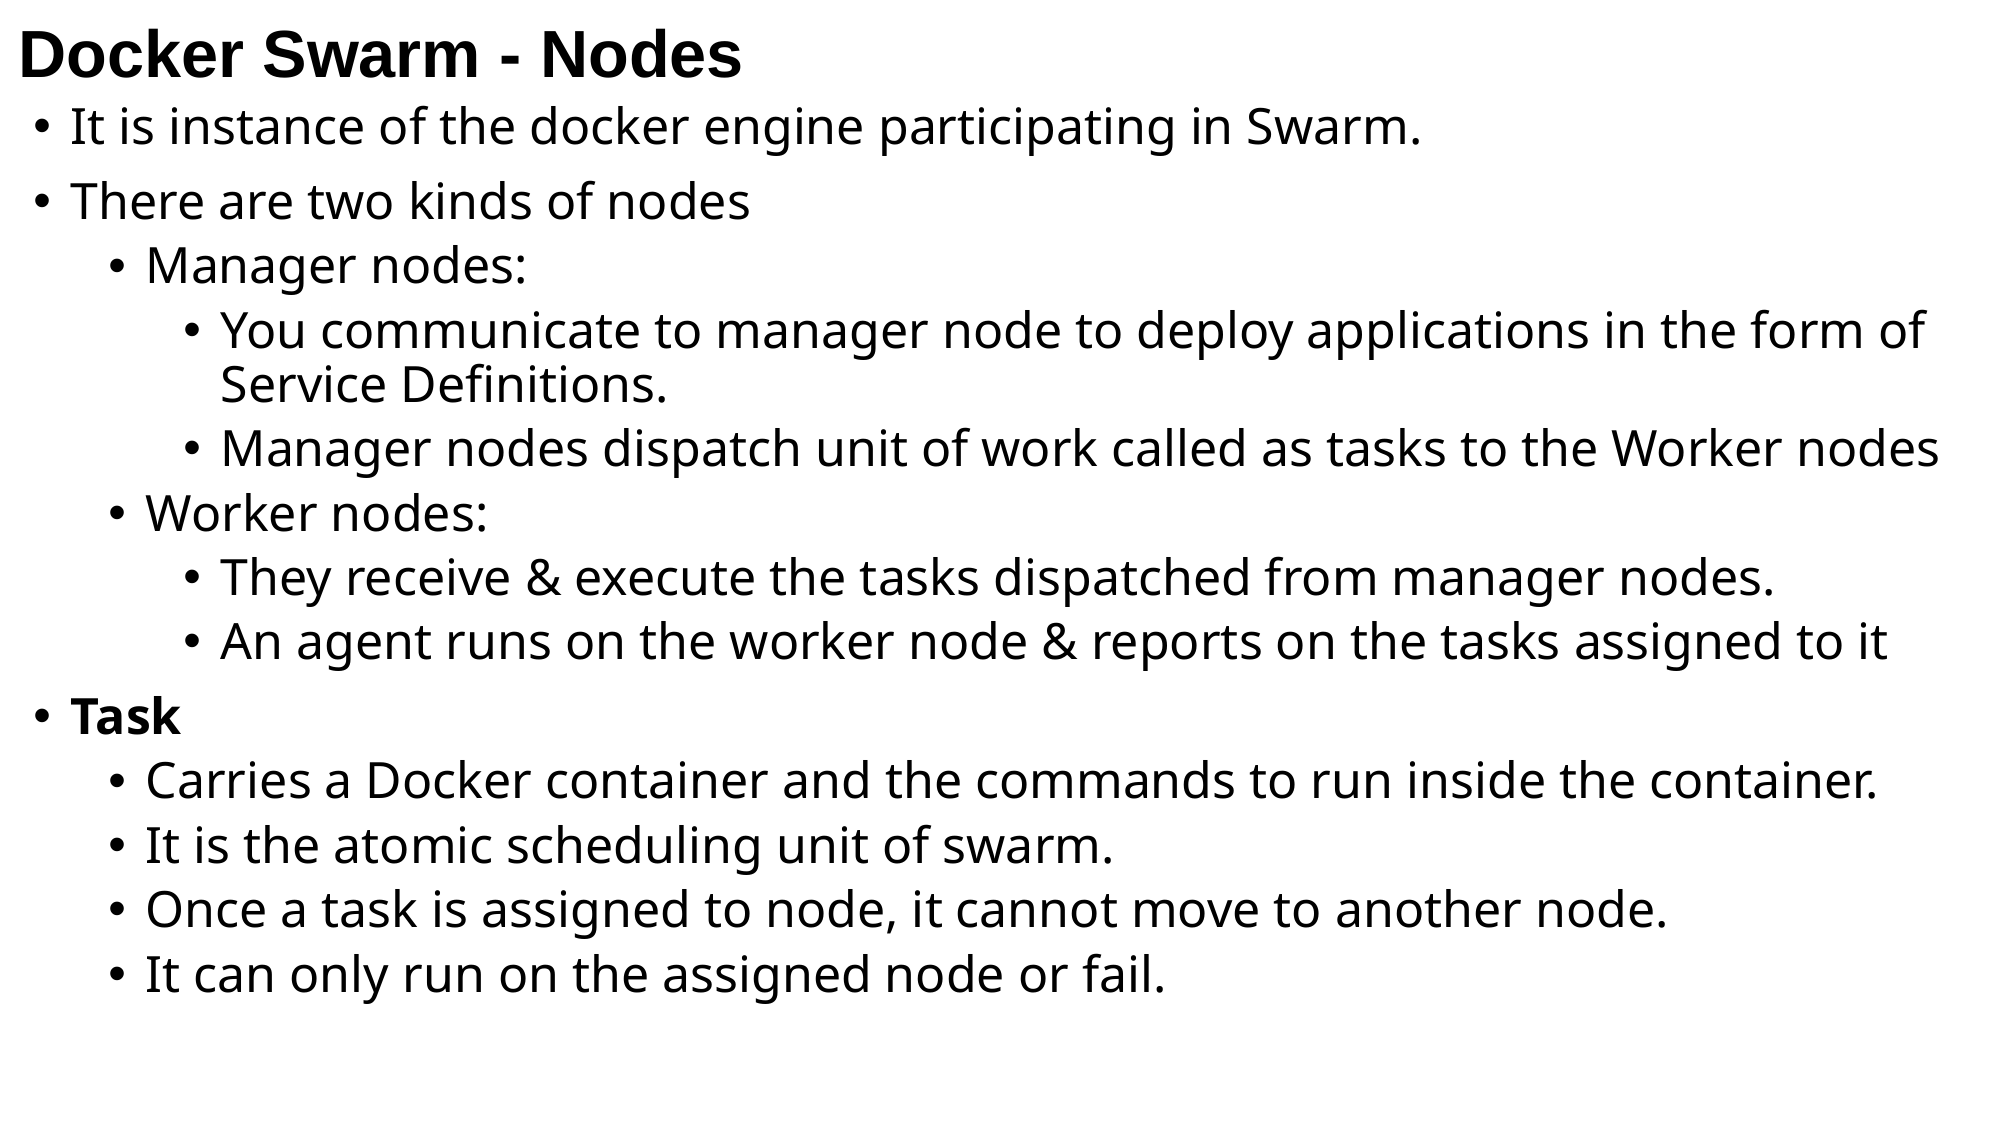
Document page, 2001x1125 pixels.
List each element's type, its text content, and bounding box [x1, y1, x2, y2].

list It is instance of the docker engine participating in Swarm. There are two kinds of nodes Manager nodes: You communicate to manager node to deploy applications in the form of Service Definitions. Manager nodes dispatch unit of work called as tasks to the Worker nodes Worker nodes: They receive & execute the tasks dispatched from manager nodes. An agent runs on the worker node & reports on the tasks assigned to it Task Carries a Docker container and the commands to run inside the container. It is the atomic scheduling unit of swarm. Once a task is assigned to node, it cannot move to another node. It can only run on the assigned node or fail. [18, 94, 1964, 1098]
title Docker Swarm - Nodes [3, 7, 1729, 105]
